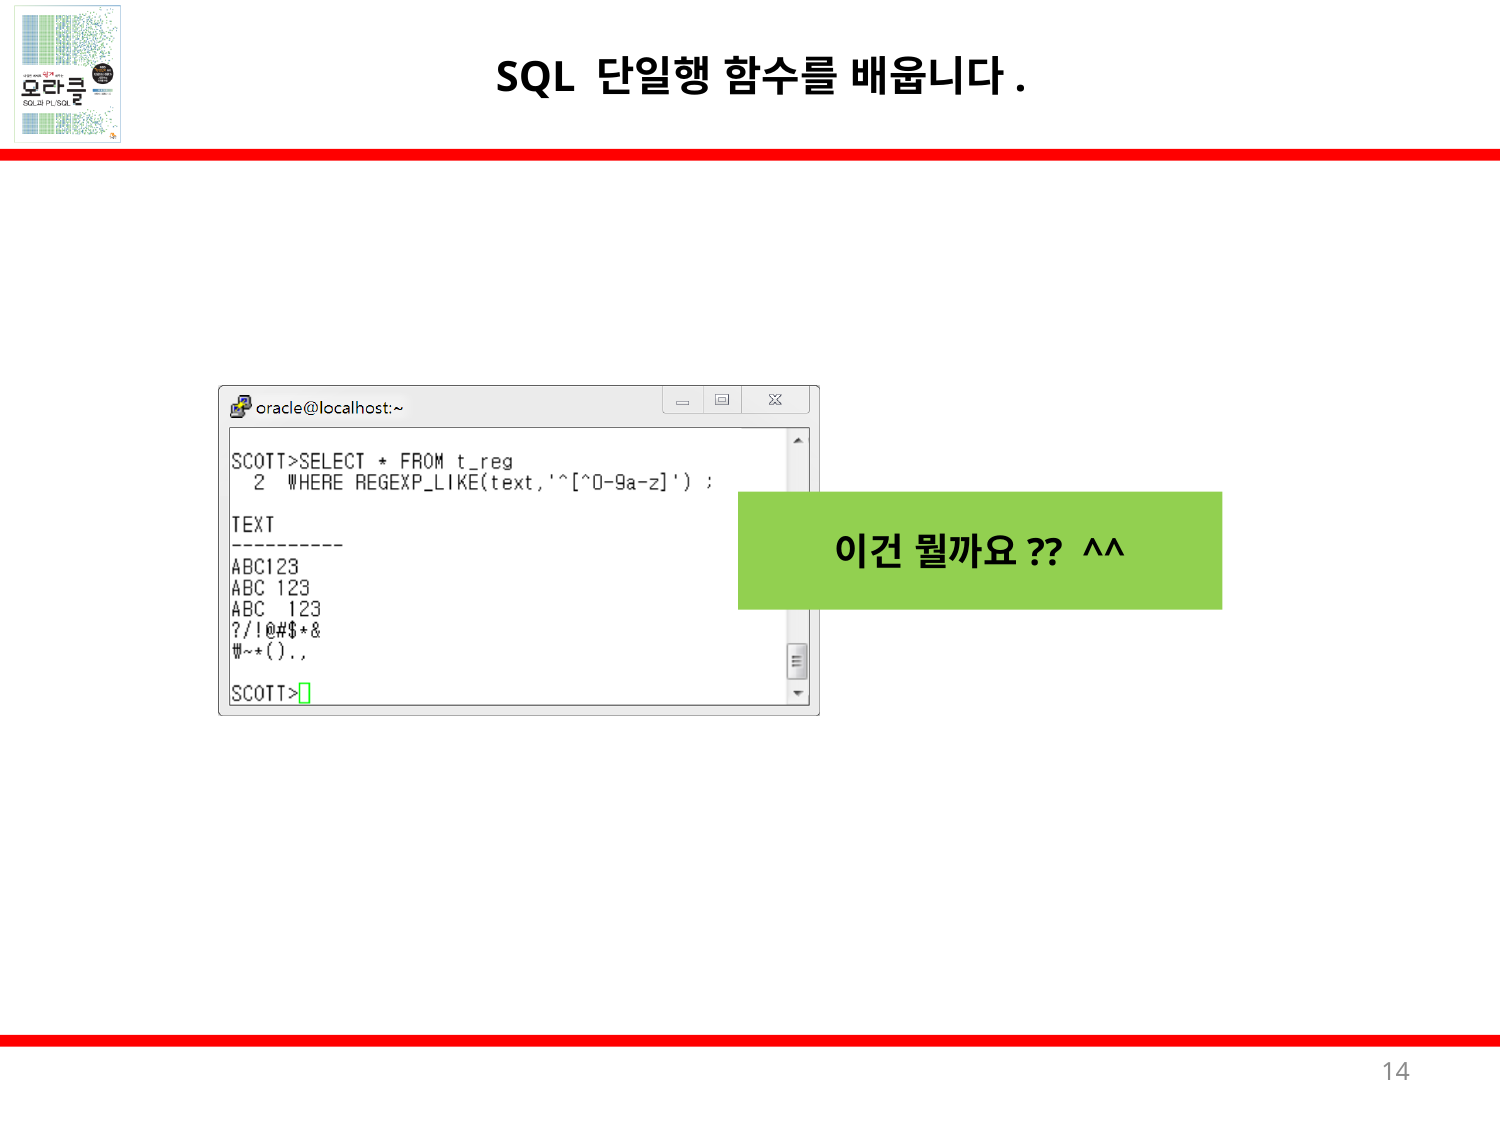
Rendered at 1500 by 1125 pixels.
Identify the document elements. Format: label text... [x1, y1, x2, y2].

picture [14, 5, 121, 144]
text_box [0, 147, 1500, 163]
text_box 이건 뭘까요?? ^^ [824, 489, 1225, 612]
slide_number 14 [1074, 1042, 1425, 1103]
picture [218, 385, 820, 717]
text_box [0, 1033, 1500, 1049]
text_box SQL 단일행 함수를 배웁니다. [252, 0, 1260, 151]
